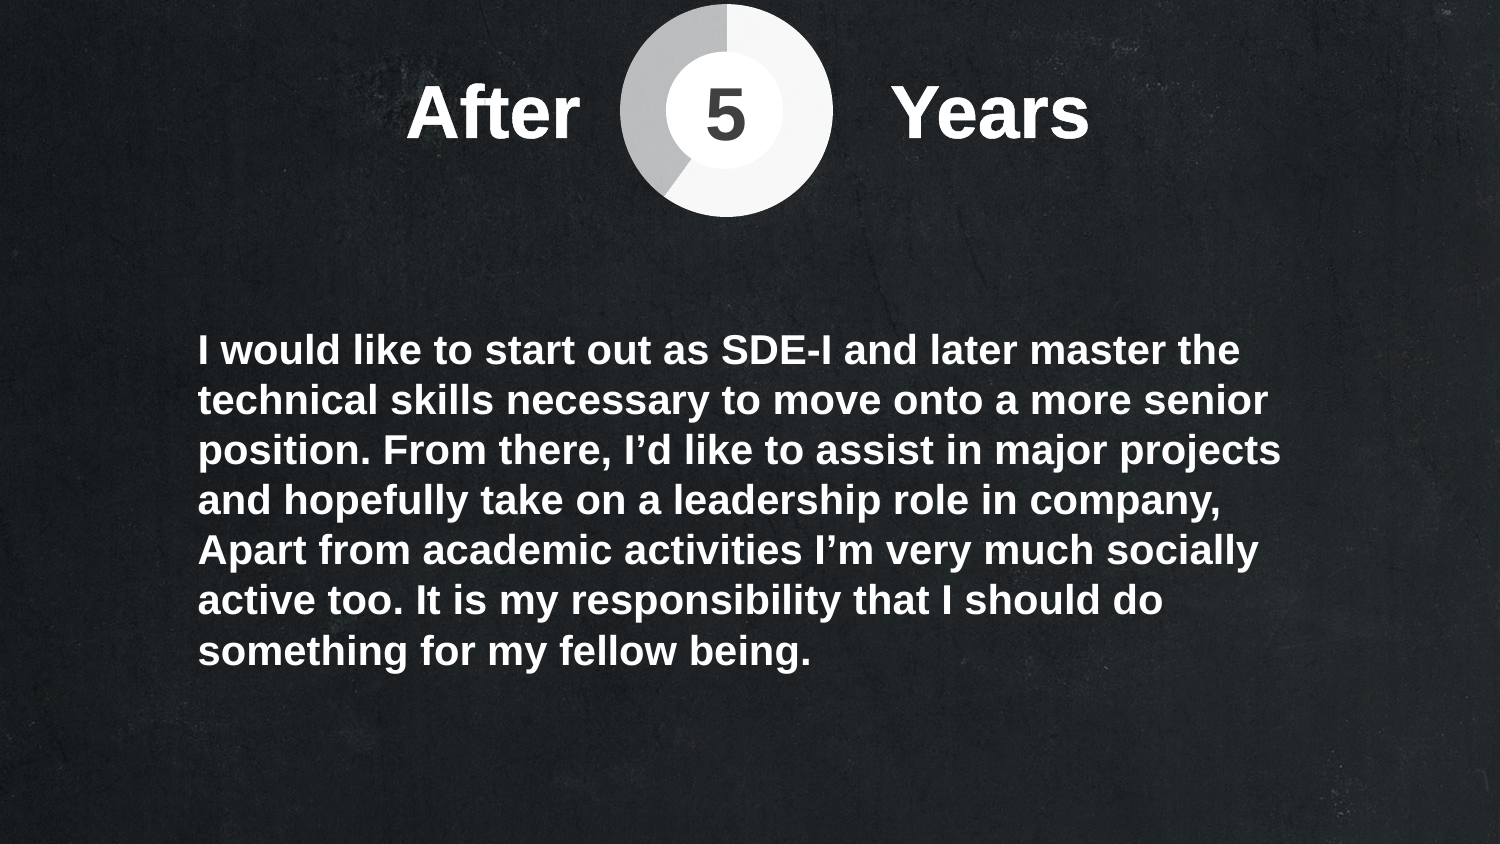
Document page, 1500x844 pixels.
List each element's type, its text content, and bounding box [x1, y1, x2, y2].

list After Years [838, 60, 1153, 156]
picture [0, 0, 1500, 844]
text_box I would like to start out as SDE-I and later master the technical skills necessary to move onto a more senior position. From there, I’d like to assist in major projects and hopefully take on a leadership role in company, Apart from academic activities I’m very much socially active too. It is my responsibility that I should do something for my fellow being. [182, 315, 1317, 681]
chart [619, 0, 834, 221]
list After Years [323, 60, 614, 156]
